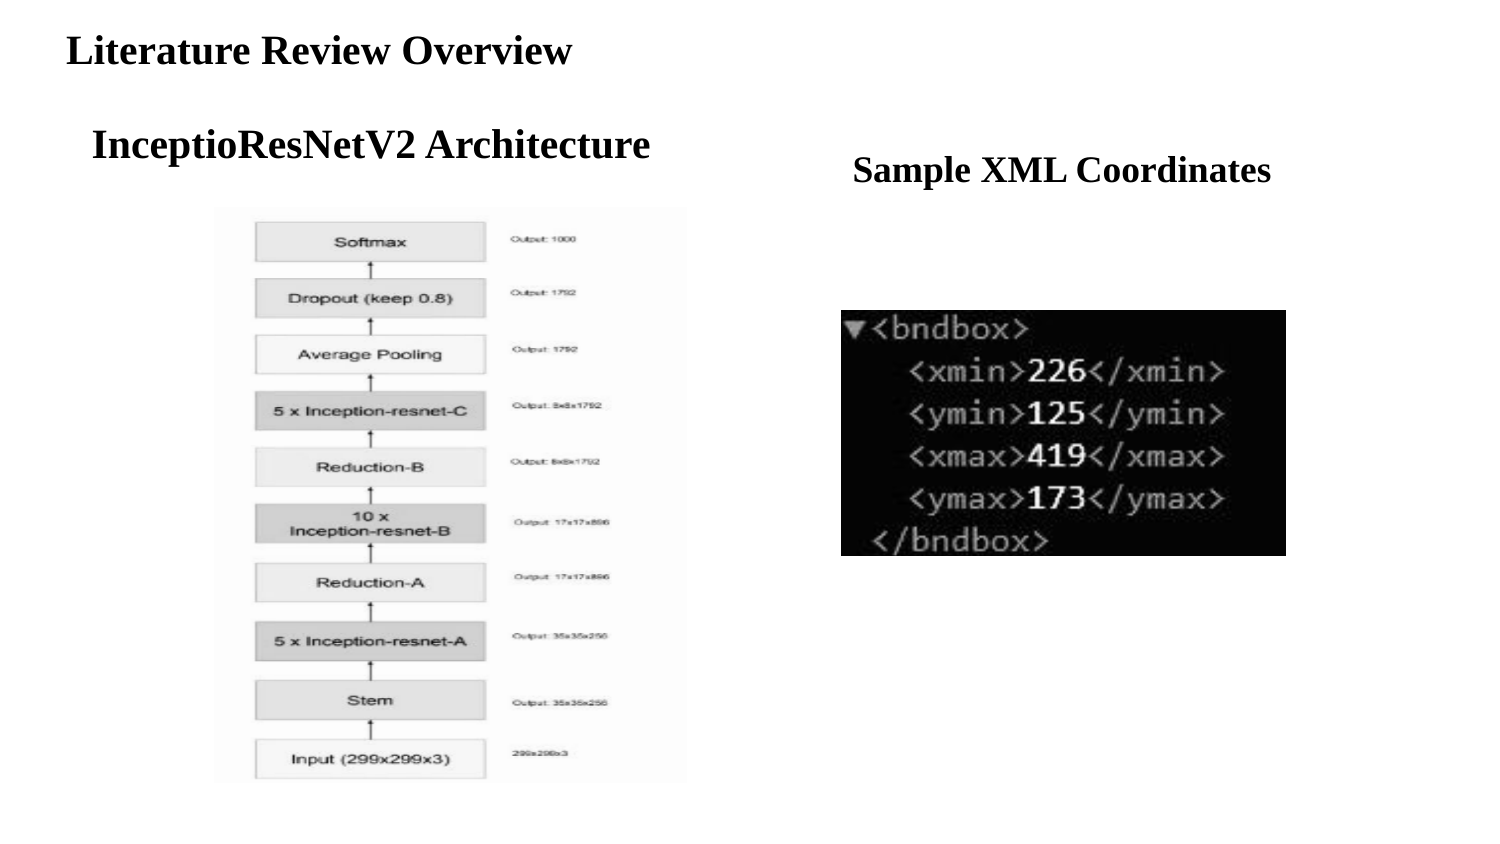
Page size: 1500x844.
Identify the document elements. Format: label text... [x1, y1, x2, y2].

picture [213, 207, 687, 784]
text_box Sample XML Coordinates [837, 137, 1287, 198]
list InceptioResNetV2 Architecture [76, 93, 1475, 811]
title Literature Review Overview [51, 0, 1449, 94]
picture [841, 310, 1286, 556]
